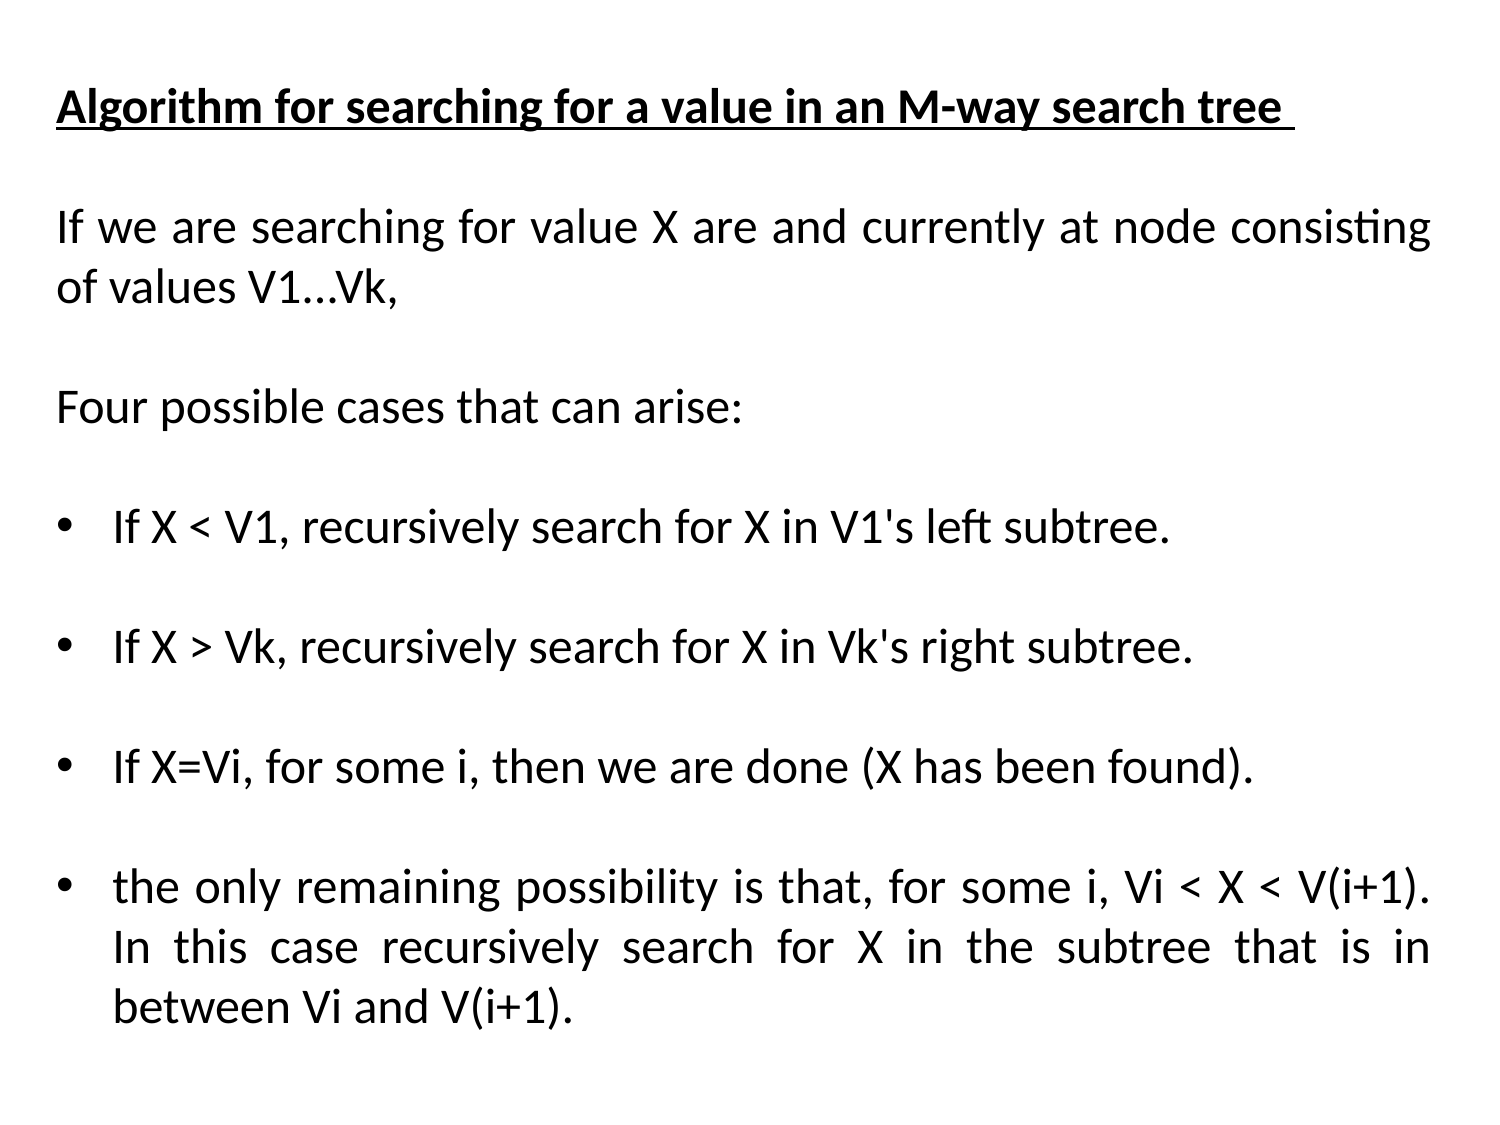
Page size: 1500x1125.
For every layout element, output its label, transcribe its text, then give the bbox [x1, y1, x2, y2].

text_box Algorithm for searching for a value in an M-way search tree If we are searching for value X are and currently at node consisting of values V1...Vk, Four possible cases that can arise: If X < V1, recursively search for X in V1's left subtree. If X > Vk, recursively search for X in Vk's right subtree. If X=Vi, for some i, then we are done (X has been found). the only remaining possibility is that, for some i, Vi < X < V(i+1). In this case recursively search for X in the subtree that is in between Vi and V(i+1). [41, 66, 1447, 1042]
